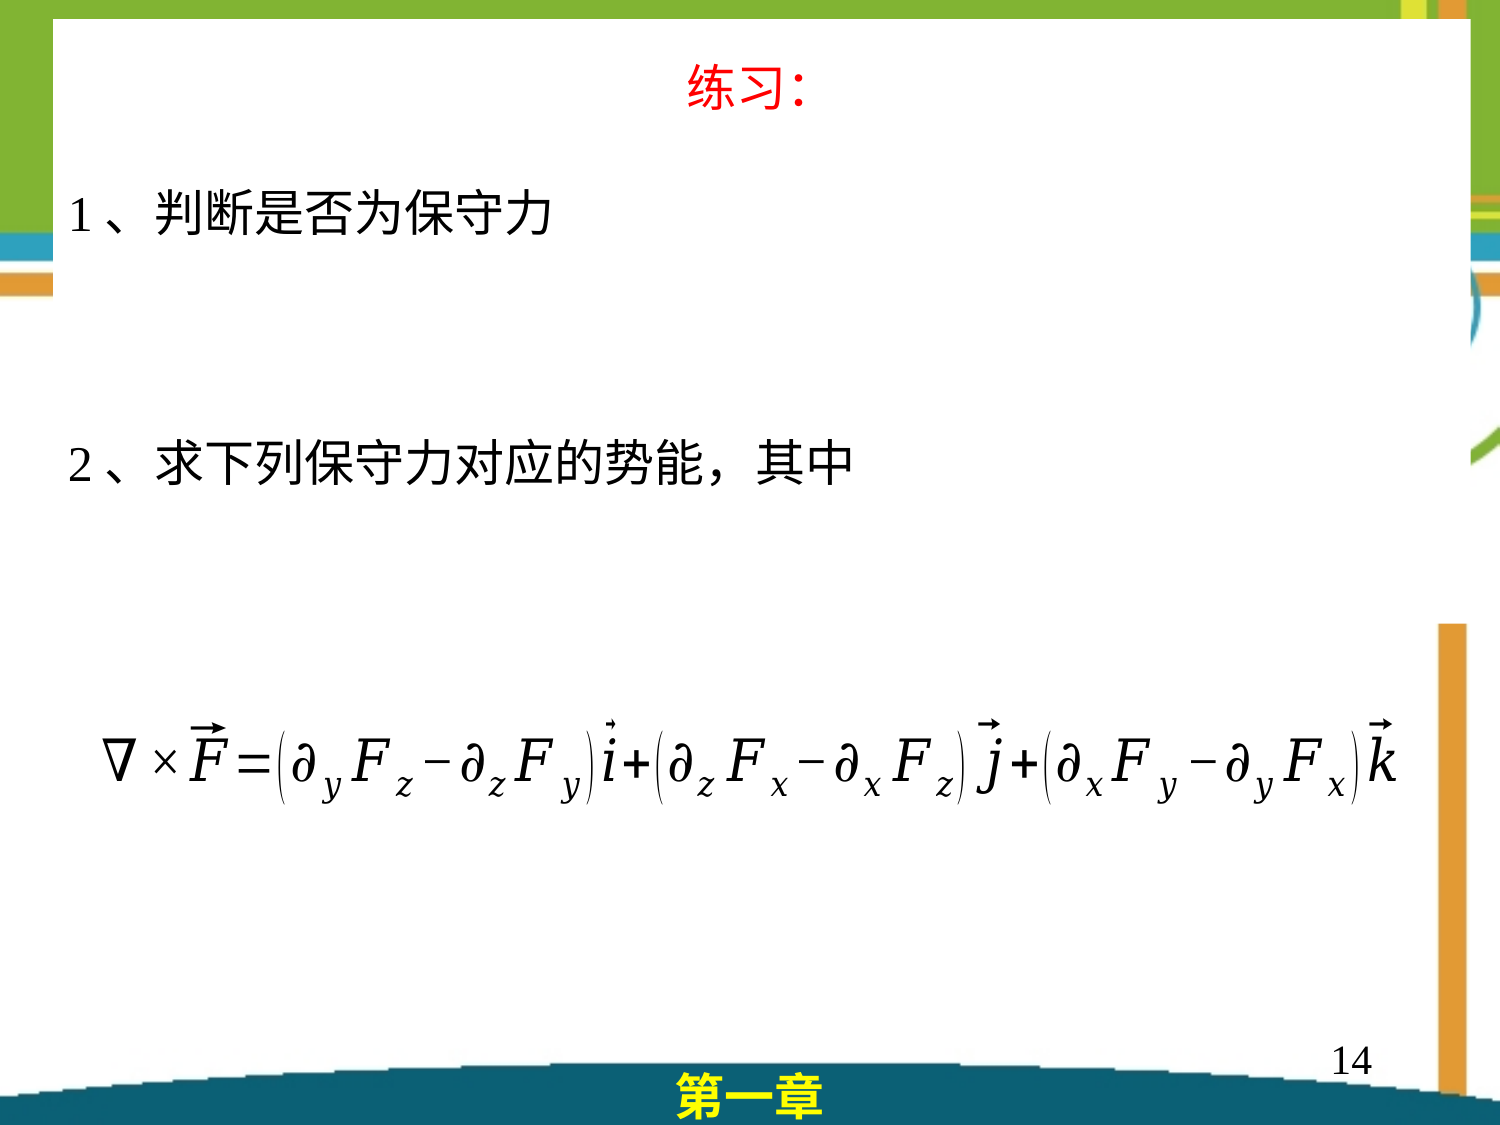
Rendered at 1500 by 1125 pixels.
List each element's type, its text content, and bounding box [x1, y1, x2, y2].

picture [0, 0, 1500, 1125]
slide_number 14 [1074, 1025, 1388, 1100]
